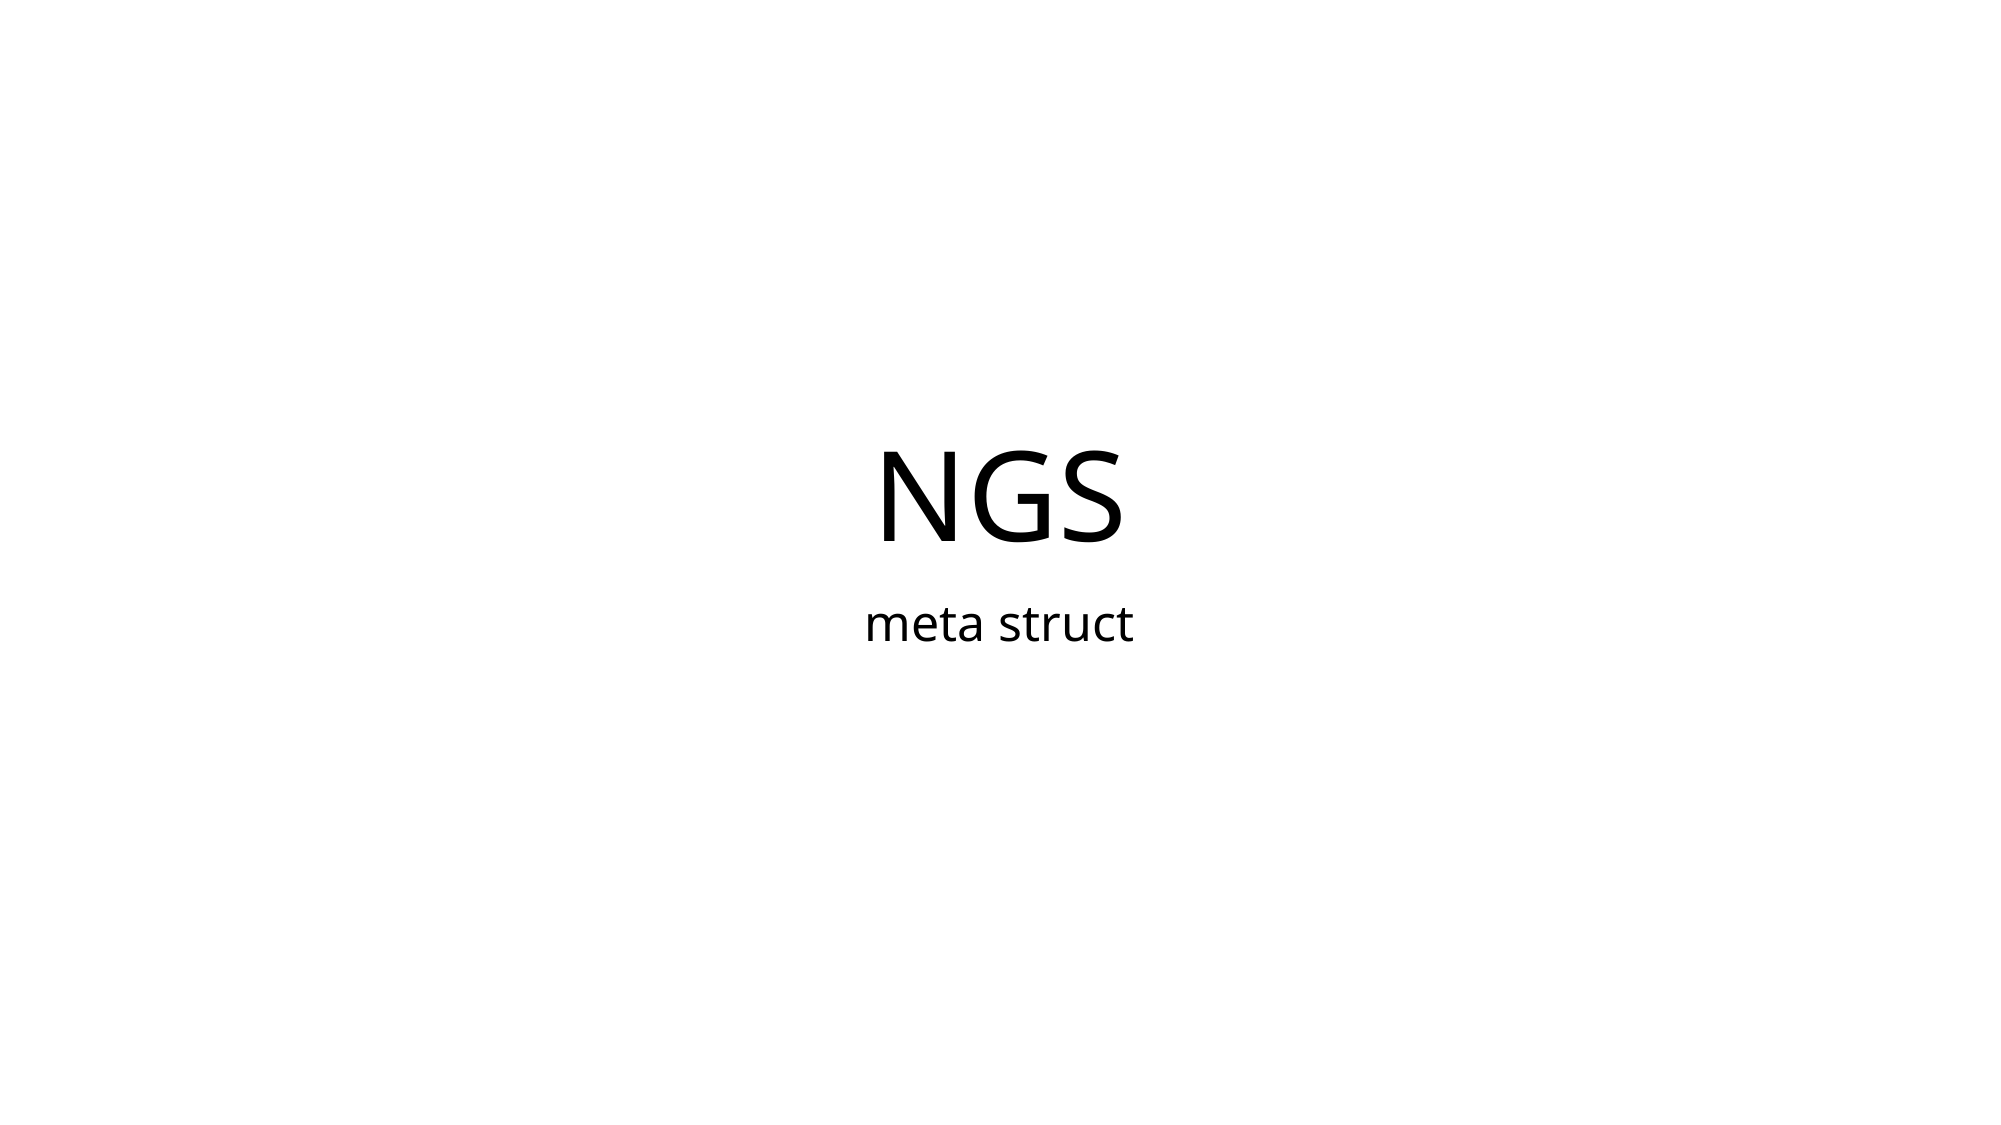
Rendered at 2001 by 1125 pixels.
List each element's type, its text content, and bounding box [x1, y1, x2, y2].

subtitle meta struct [249, 590, 1750, 863]
title NGS [249, 184, 1750, 576]
